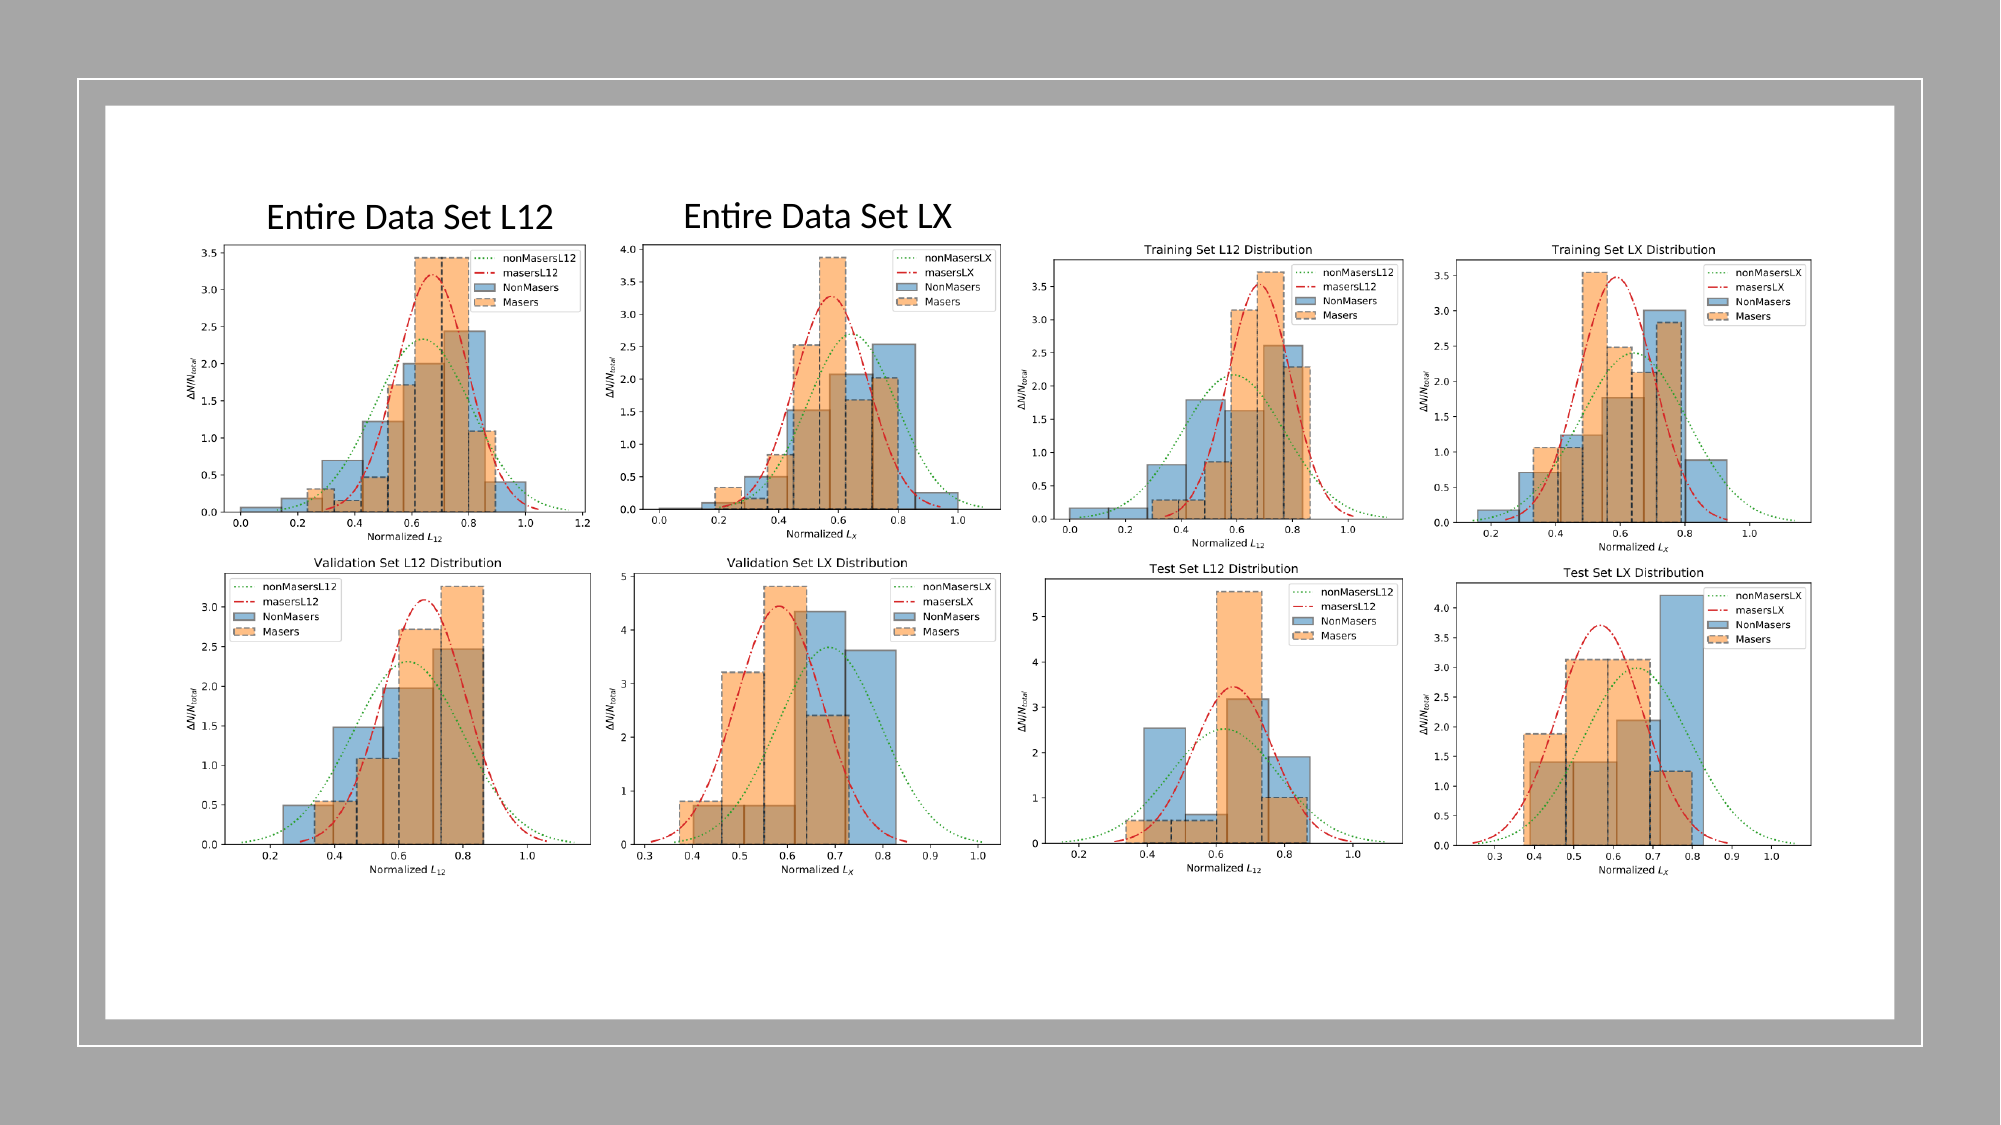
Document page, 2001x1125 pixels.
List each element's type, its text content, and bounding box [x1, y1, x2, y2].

picture [183, 554, 592, 878]
picture [602, 241, 1003, 542]
text_box Entire Data Set LX [668, 183, 974, 241]
picture [602, 554, 1003, 878]
picture [183, 241, 592, 544]
picture [1014, 560, 1405, 875]
text_box [0, 0, 2000, 1125]
picture [1416, 564, 1813, 878]
text_box [77, 78, 1923, 1047]
text_box [104, 104, 1895, 1020]
text_box Entire Data Set L12 [251, 184, 584, 241]
picture [1416, 241, 1813, 555]
picture [1014, 241, 1405, 550]
